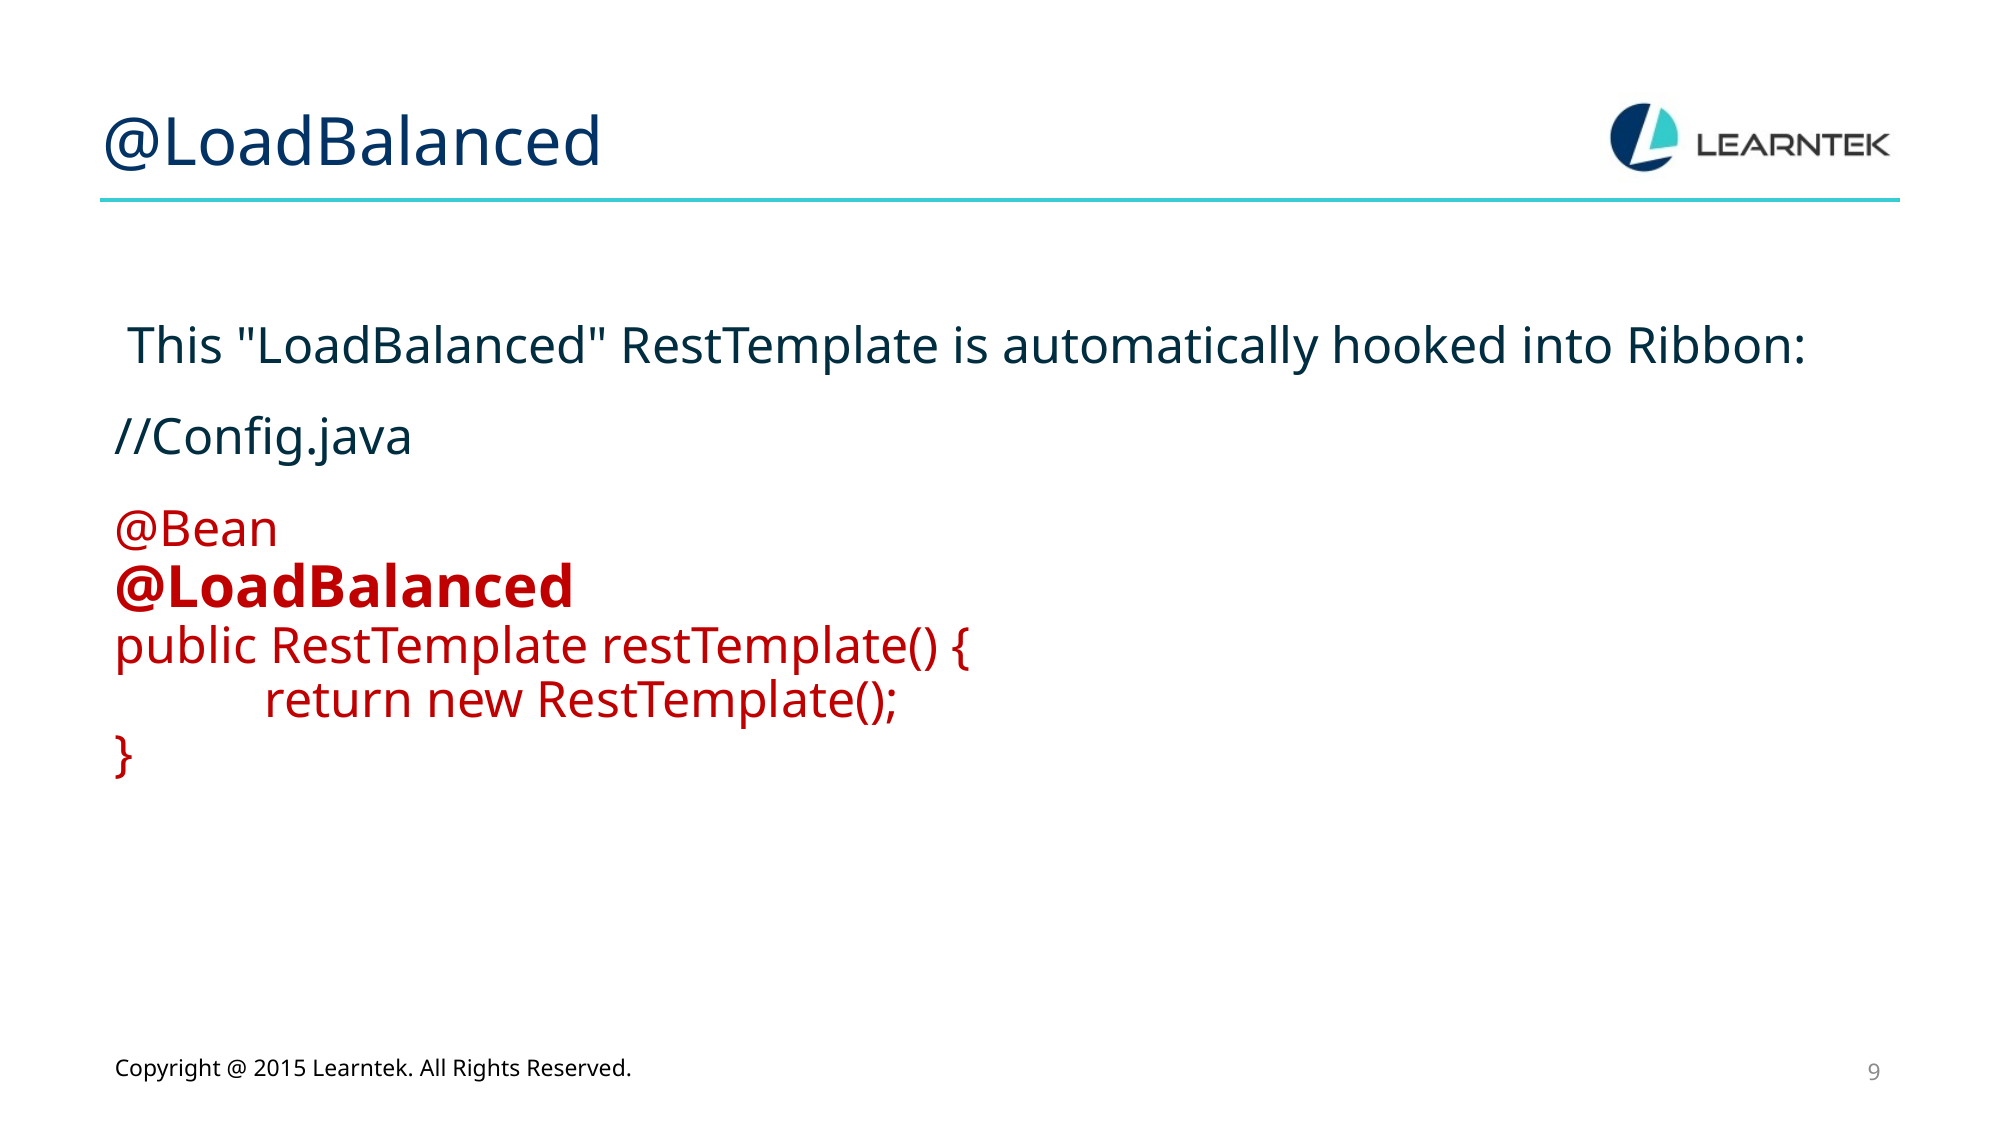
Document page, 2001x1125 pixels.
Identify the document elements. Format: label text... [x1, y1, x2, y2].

list This "LoadBalanced" RestTemplate is automatically hooked into Ribbon: //Config.java @Bean @LoadBalanced public RestTemplate restTemplate() { return new RestTemplate(); } [99, 312, 1901, 1013]
slide_number 9 [1708, 1050, 1896, 1096]
picture [1600, 92, 1901, 183]
footer Copyright @ 2015 Learntek. All Rights Reserved. [99, 1044, 1138, 1090]
title @LoadBalanced [87, 20, 1513, 188]
